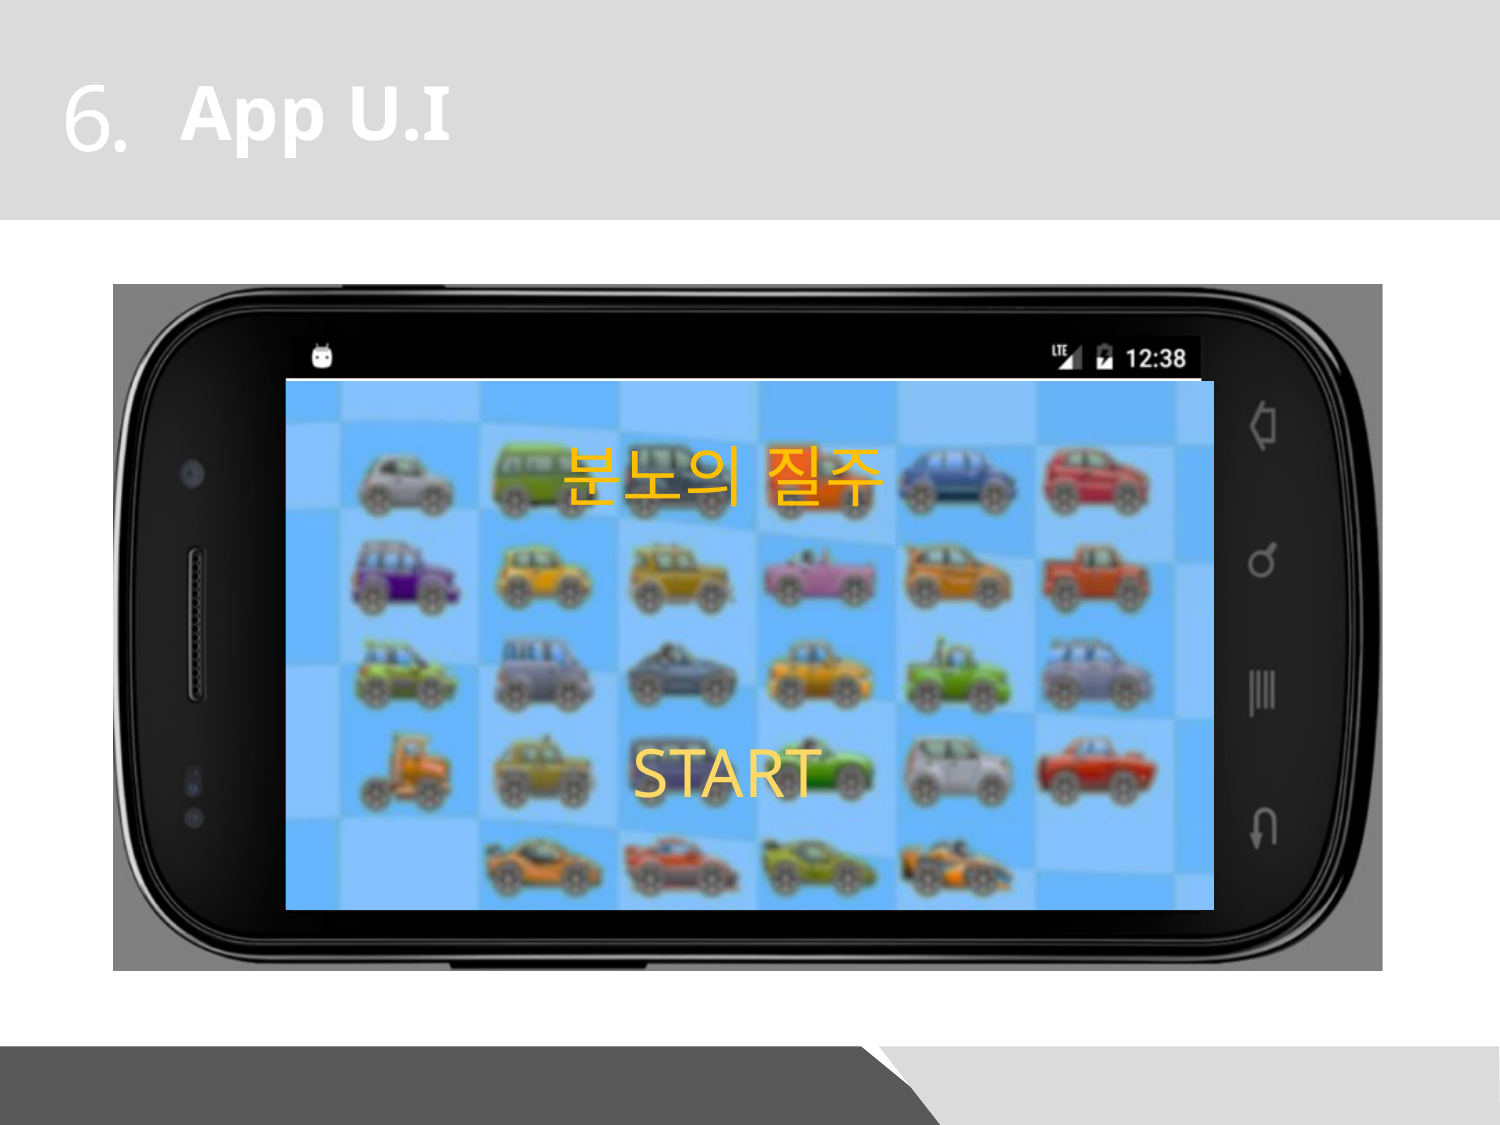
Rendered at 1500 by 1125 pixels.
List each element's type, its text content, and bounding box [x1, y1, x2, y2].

text_box [0, 1045, 938, 1125]
text_box 6. [11, 52, 183, 178]
text_box [0, 0, 1500, 221]
text_box [876, 1045, 1500, 1125]
text_box App U.I [183, 52, 1425, 168]
picture [112, 284, 1387, 971]
